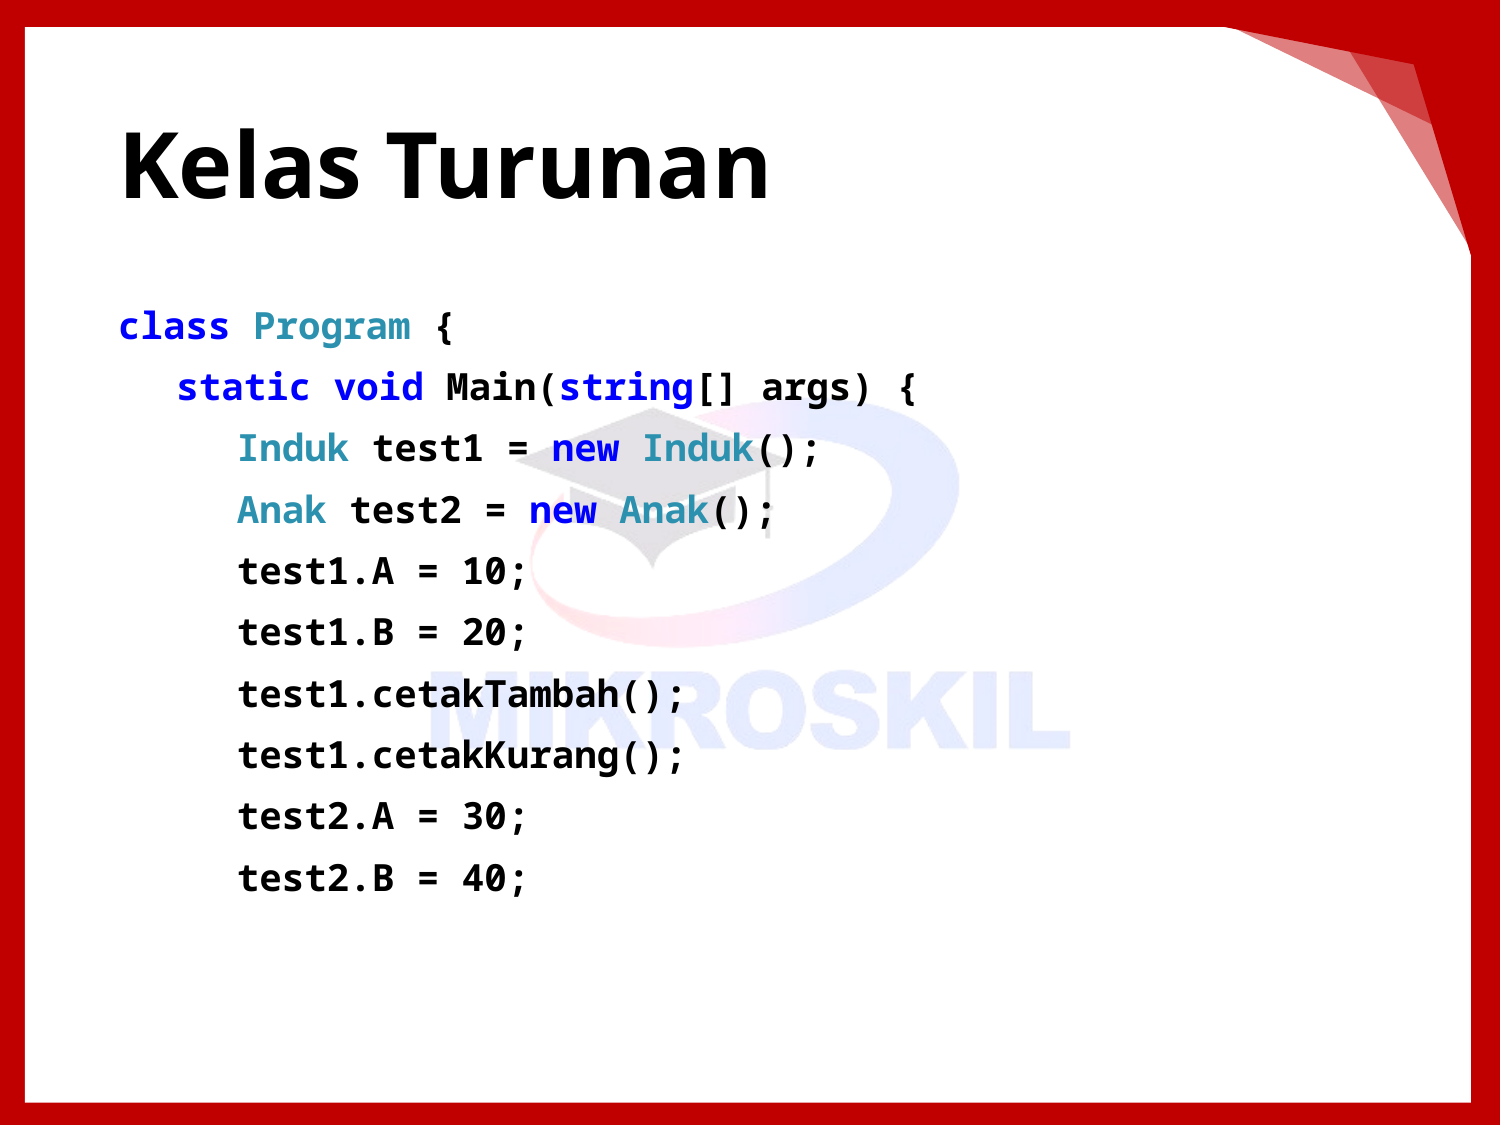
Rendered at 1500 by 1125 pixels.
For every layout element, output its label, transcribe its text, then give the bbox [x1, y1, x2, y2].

list class Program { static void Main(string[] args) { Induk test1 = new Induk(); Anak test2 = new Anak(); test1.A = 10; test1.B = 20; test1.cetakTambah(); test1.cetakKurang(); test2.A = 30; test2.B = 40; [103, 299, 1397, 1014]
title Kelas Turunan [103, 59, 1397, 278]
